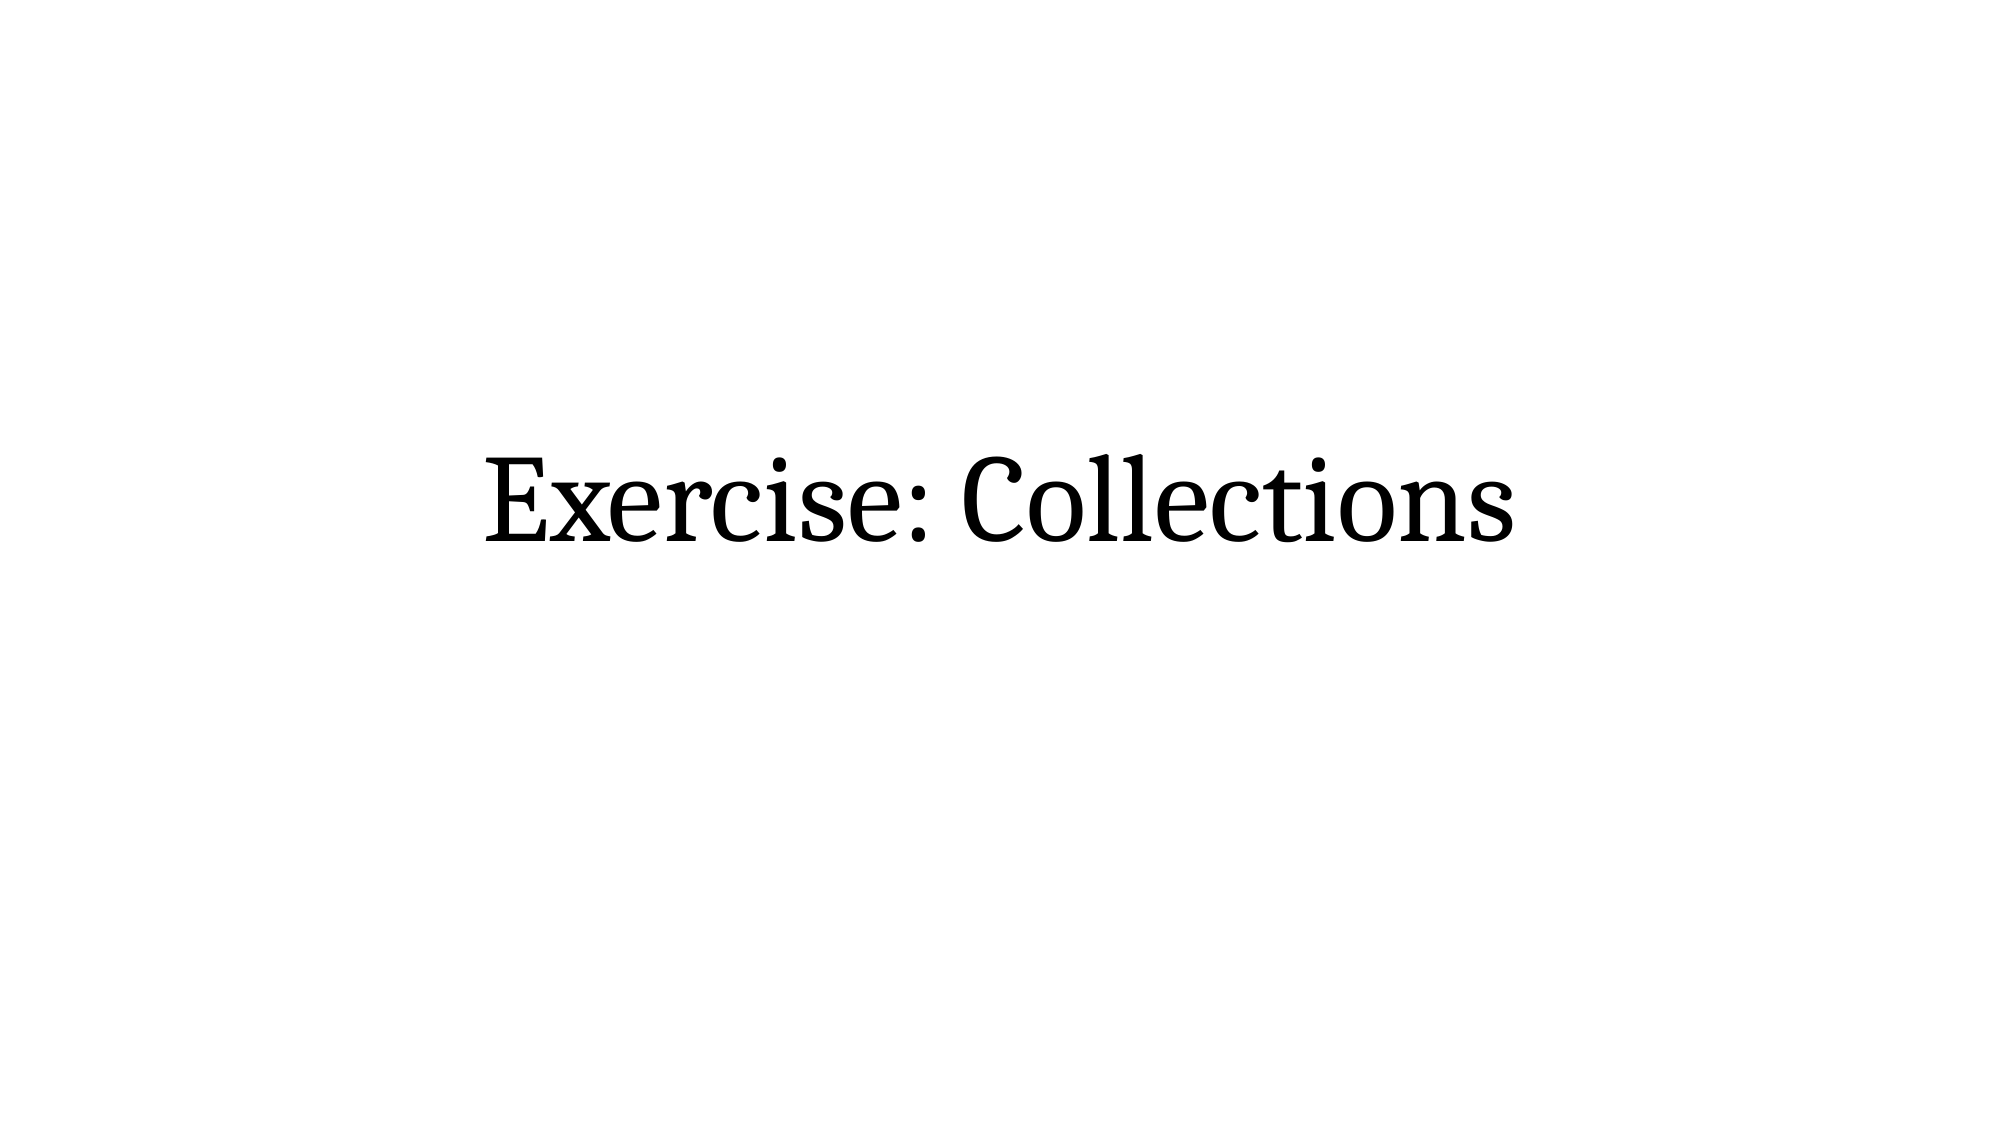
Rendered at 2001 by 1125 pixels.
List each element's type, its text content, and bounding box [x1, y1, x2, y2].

title Exercise: Collections [249, 184, 1750, 576]
